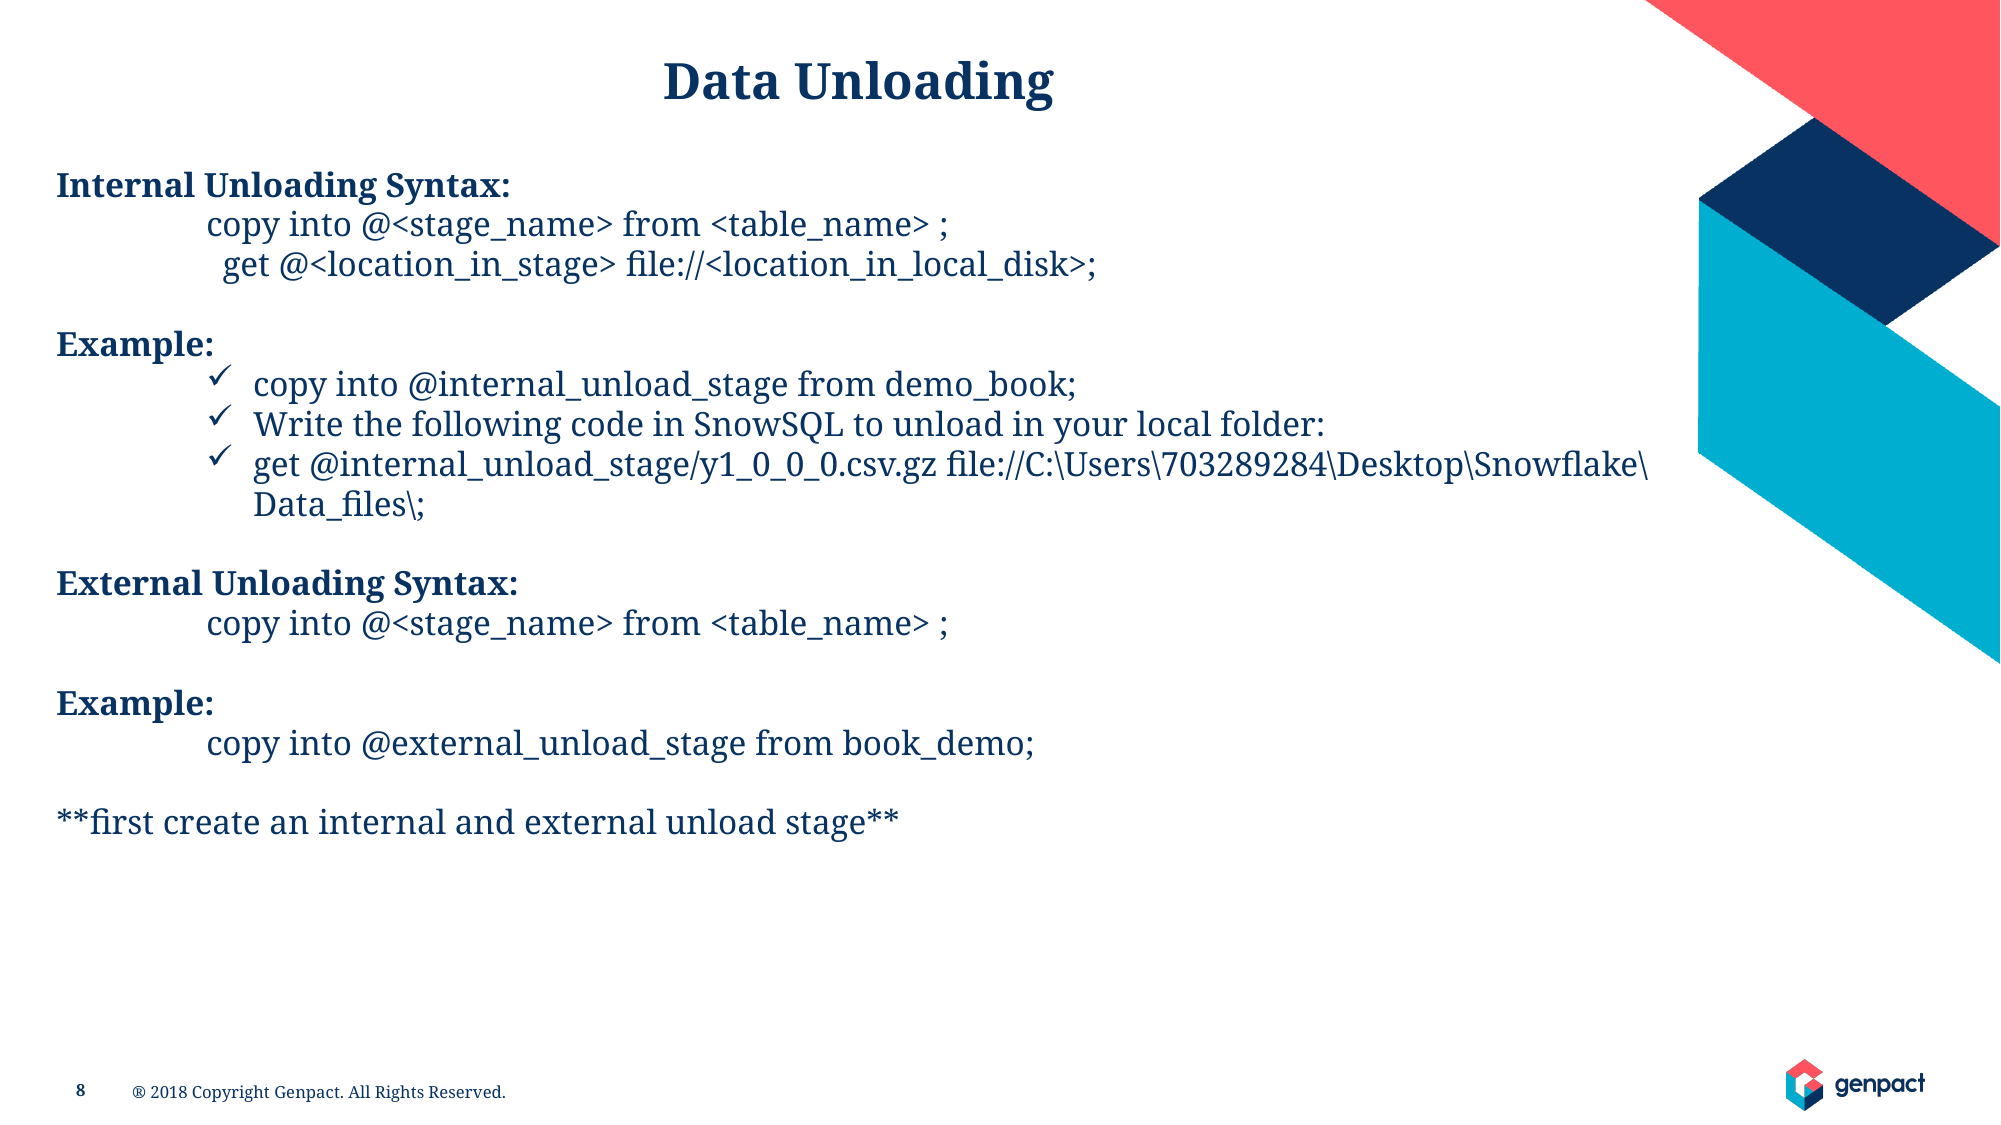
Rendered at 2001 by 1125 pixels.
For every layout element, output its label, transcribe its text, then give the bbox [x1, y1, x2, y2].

picture [0, 0, 2000, 1125]
list Internal Unloading Syntax: copy into @<stage_name> from <table_name> ; get @<location_in_stage> file://<location_in_local_disk>; Example: copy into @internal_unload_stage from demo_book; Write the following code in SnowSQL to unload in your local folder: get @internal_unload_stage/y1_0_0_0.csv.gz file://C:\Users\703289284\Desktop\Snowflake\Data_files\; External Unloading Syntax: copy into @<stage_name> from <table_name> ; Example: copy into @external_unload_stage from book_demo; **first create an internal and external unload stage** [41, 127, 1694, 998]
title Data Unloading [624, 42, 1094, 122]
